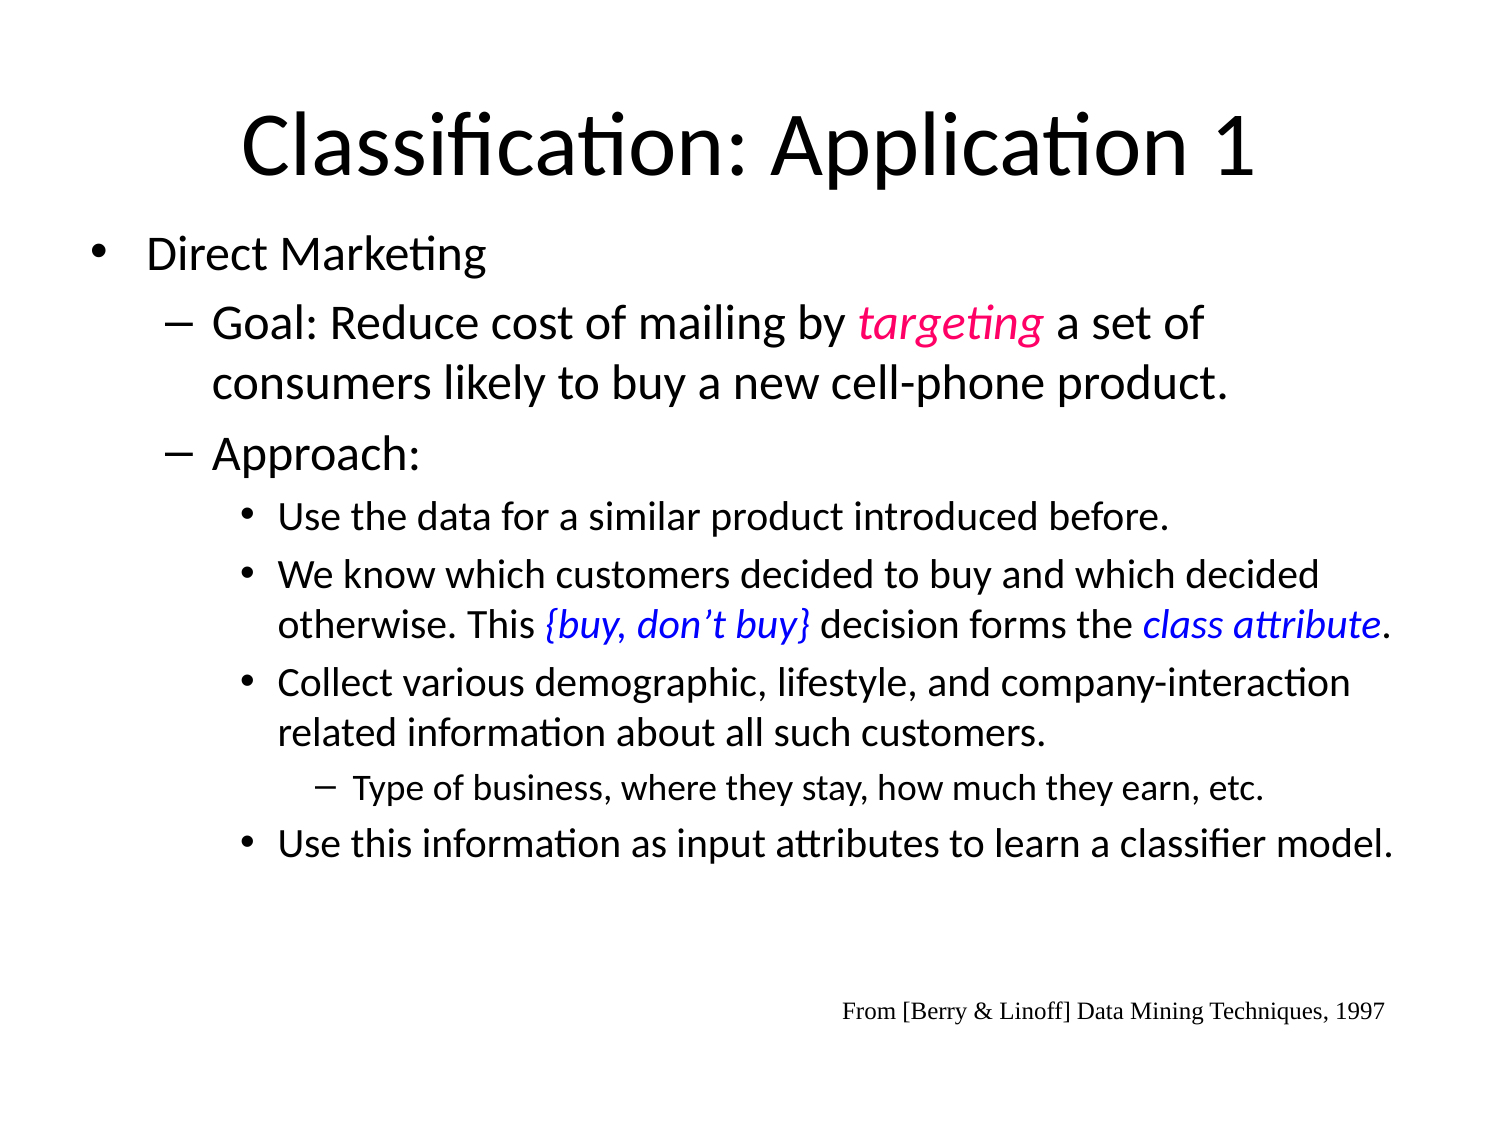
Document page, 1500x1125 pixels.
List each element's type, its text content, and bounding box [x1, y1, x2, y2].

list Direct Marketing Goal: Reduce cost of mailing by targeting a set of consumers likely to buy a new cell-phone product. Approach: Use the data for a similar product introduced before. We know which customers decided to buy and which decided otherwise. This {buy, don’t buy} decision forms the class attribute. Collect various demographic, lifestyle, and company-interaction related information about all such customers. Type of business, where they stay, how much they earn, etc. Use this information as input attributes to learn a classifier model. [75, 212, 1417, 1013]
title Classification: Application 1 [75, 45, 1425, 233]
text_box From [Berry & Linoff] Data Mining Techniques, 1997 [827, 987, 1401, 1033]
